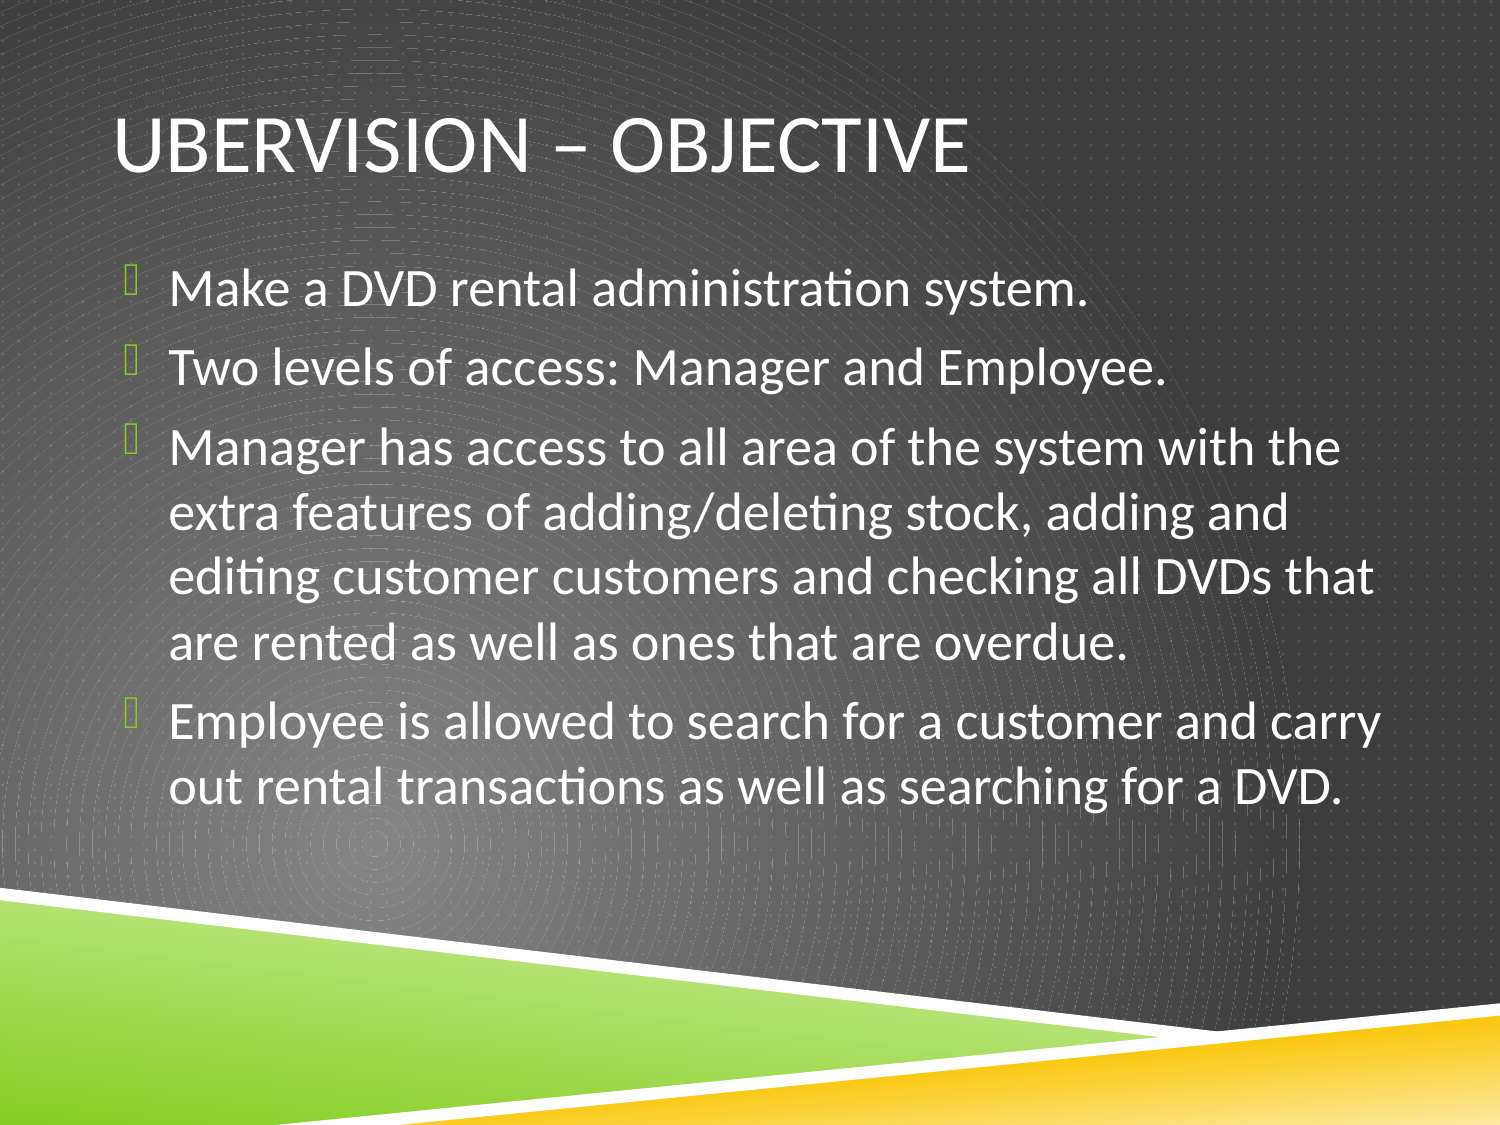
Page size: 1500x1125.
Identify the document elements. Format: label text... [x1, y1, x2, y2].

list Make a DVD rental administration system. Two levels of access: Manager and Employee. Manager has access to all area of the system with the extra features of adding/deleting stock, adding and editing customer customers and checking all DVDs that are rented as well as ones that are overdue. Employee is allowed to search for a customer and carry out rental transactions as well as searching for a DVD. [112, 267, 1388, 880]
title UberVision – Objective [112, 45, 1388, 233]
